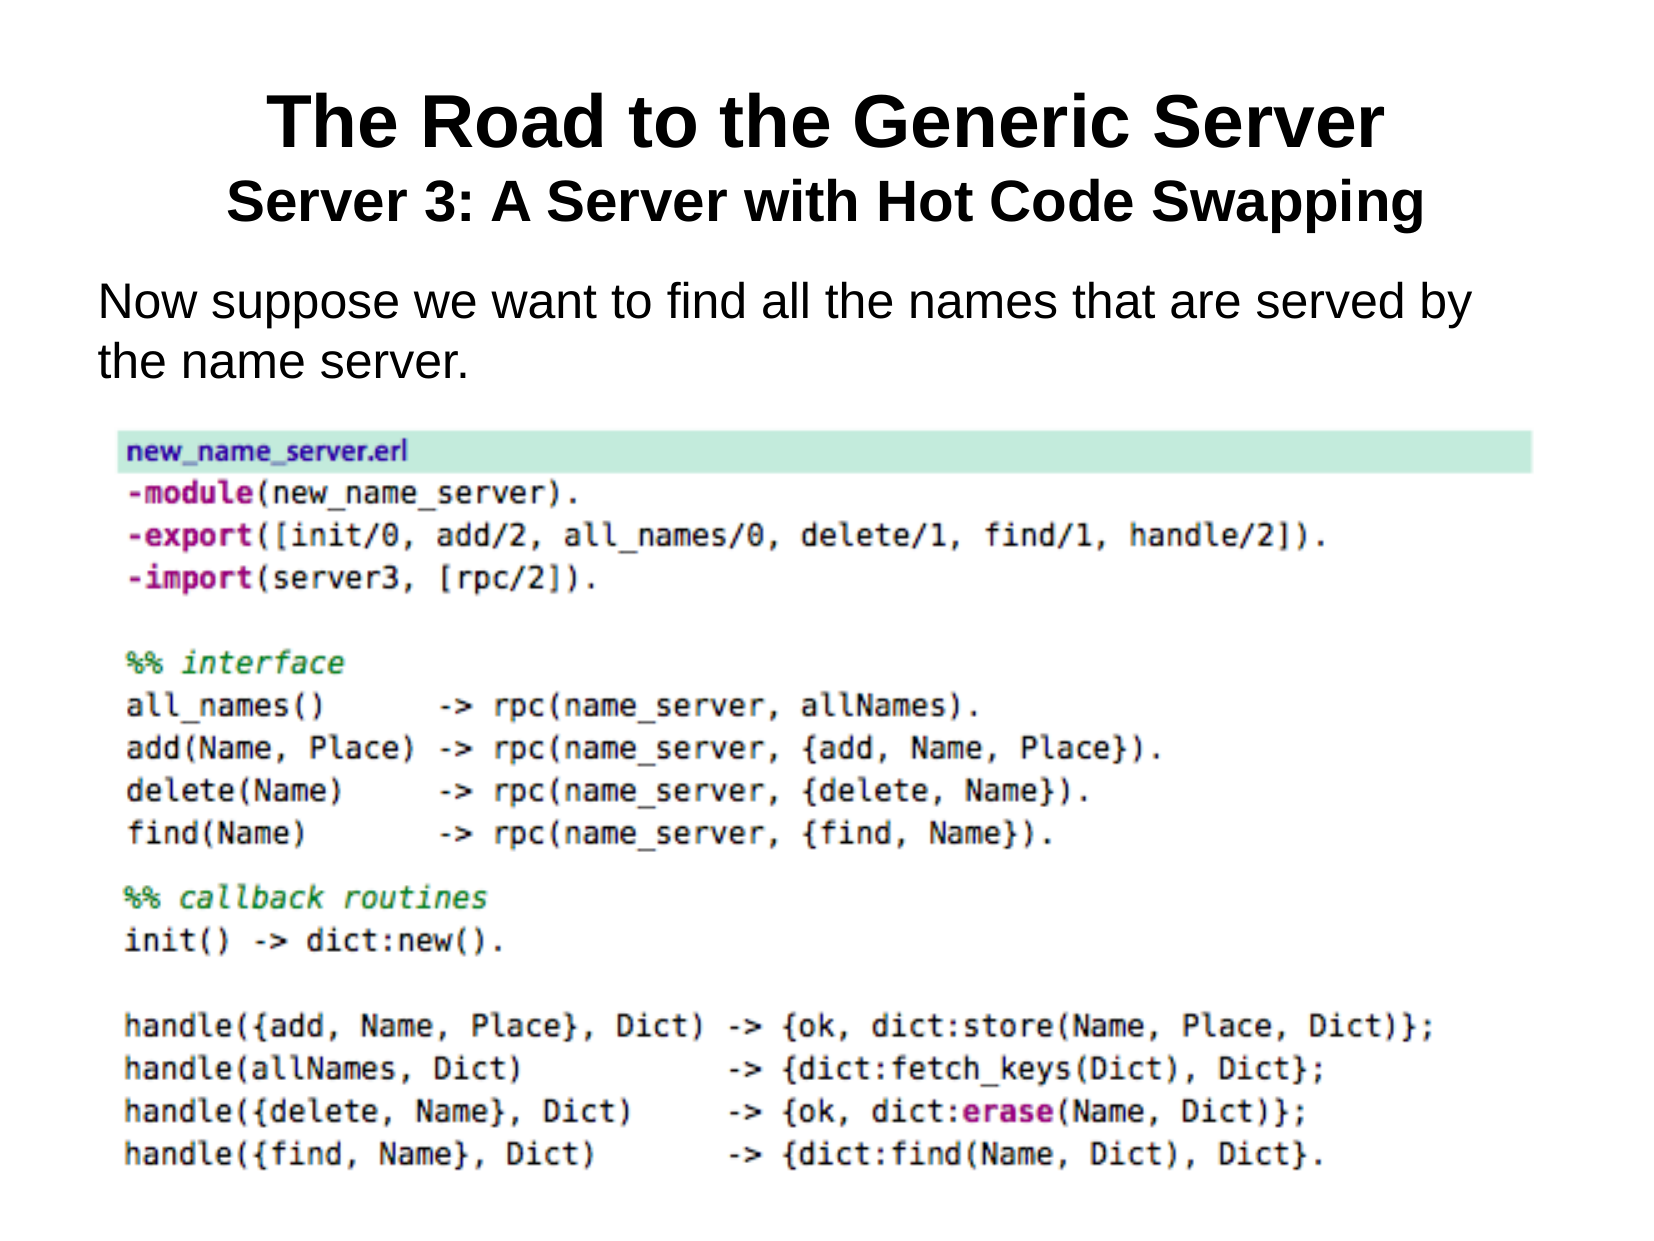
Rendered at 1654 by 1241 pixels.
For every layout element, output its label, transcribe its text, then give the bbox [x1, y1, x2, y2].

picture [110, 418, 1544, 857]
text_box Now suppose we want to find all the names that are served by the name server. [82, 260, 1571, 396]
title The Road to the Generic Server Server 3: A Server with Hot Code Swapping [82, 49, 1571, 257]
picture [110, 879, 1439, 1178]
